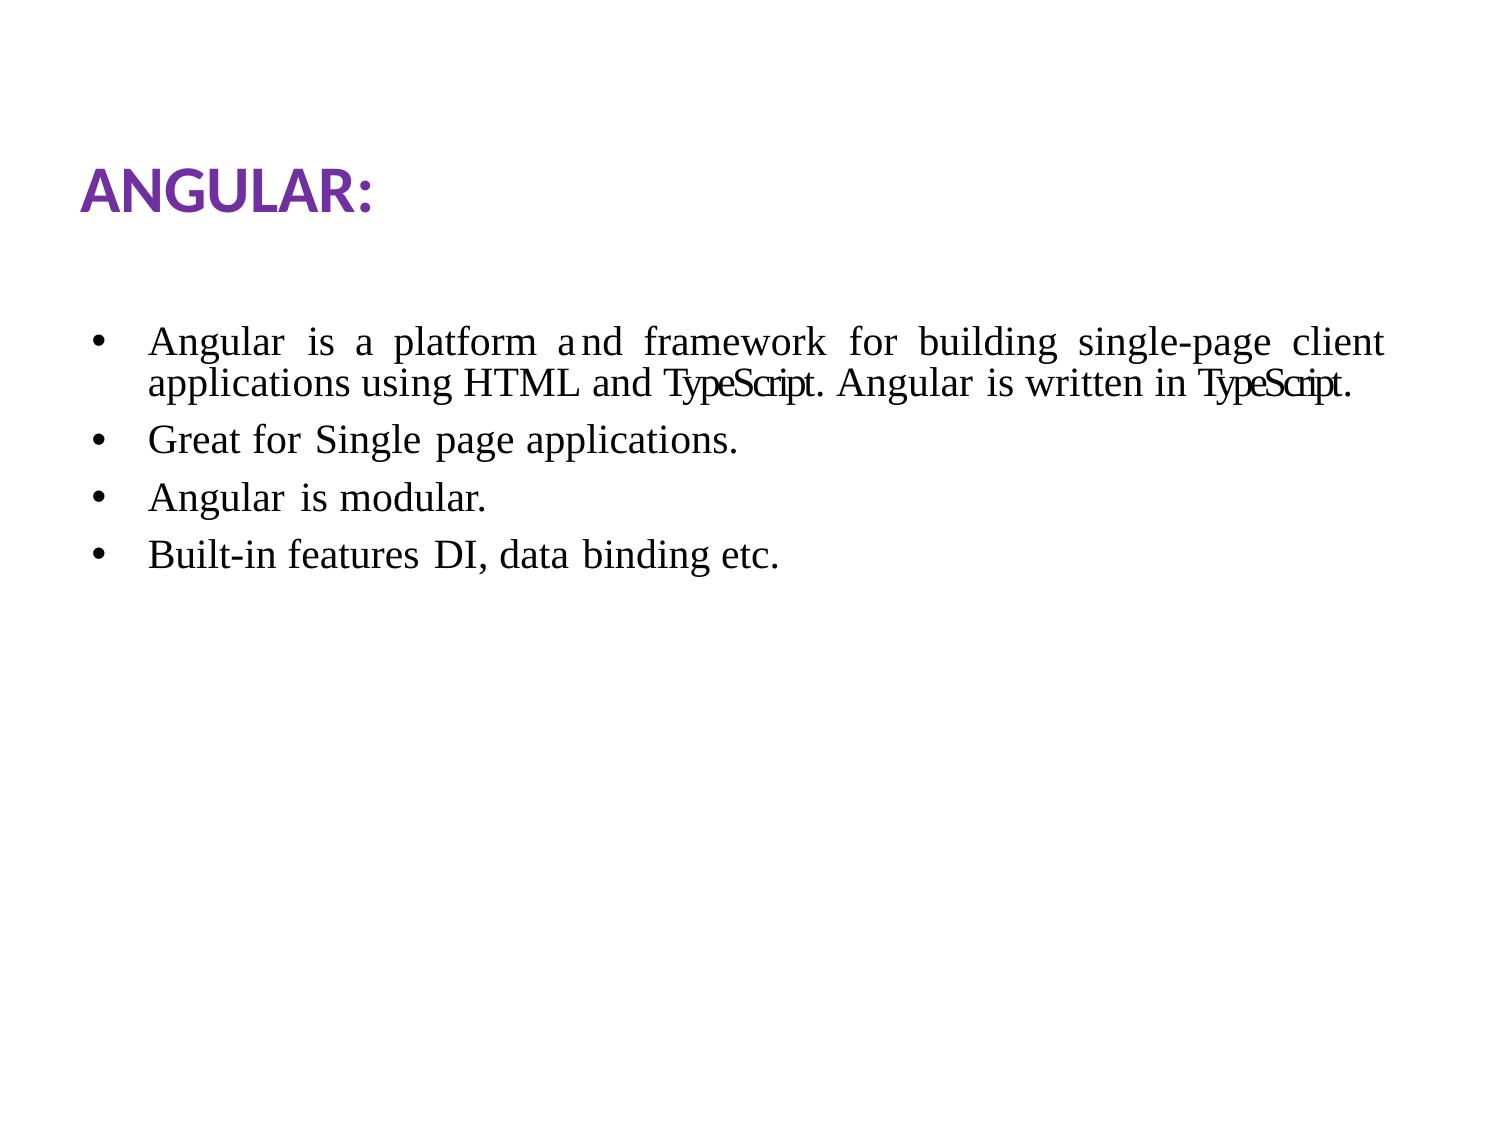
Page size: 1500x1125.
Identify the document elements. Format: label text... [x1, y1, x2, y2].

title ANGULAR: [64, 113, 1400, 232]
list Angular is a platform and framework for building single-page client applications using HTML and TypeScript. Angular is written in TypeScript. Great for Single page applications. Angular is modular. Built-in features DI, data binding etc. [76, 314, 1400, 906]
